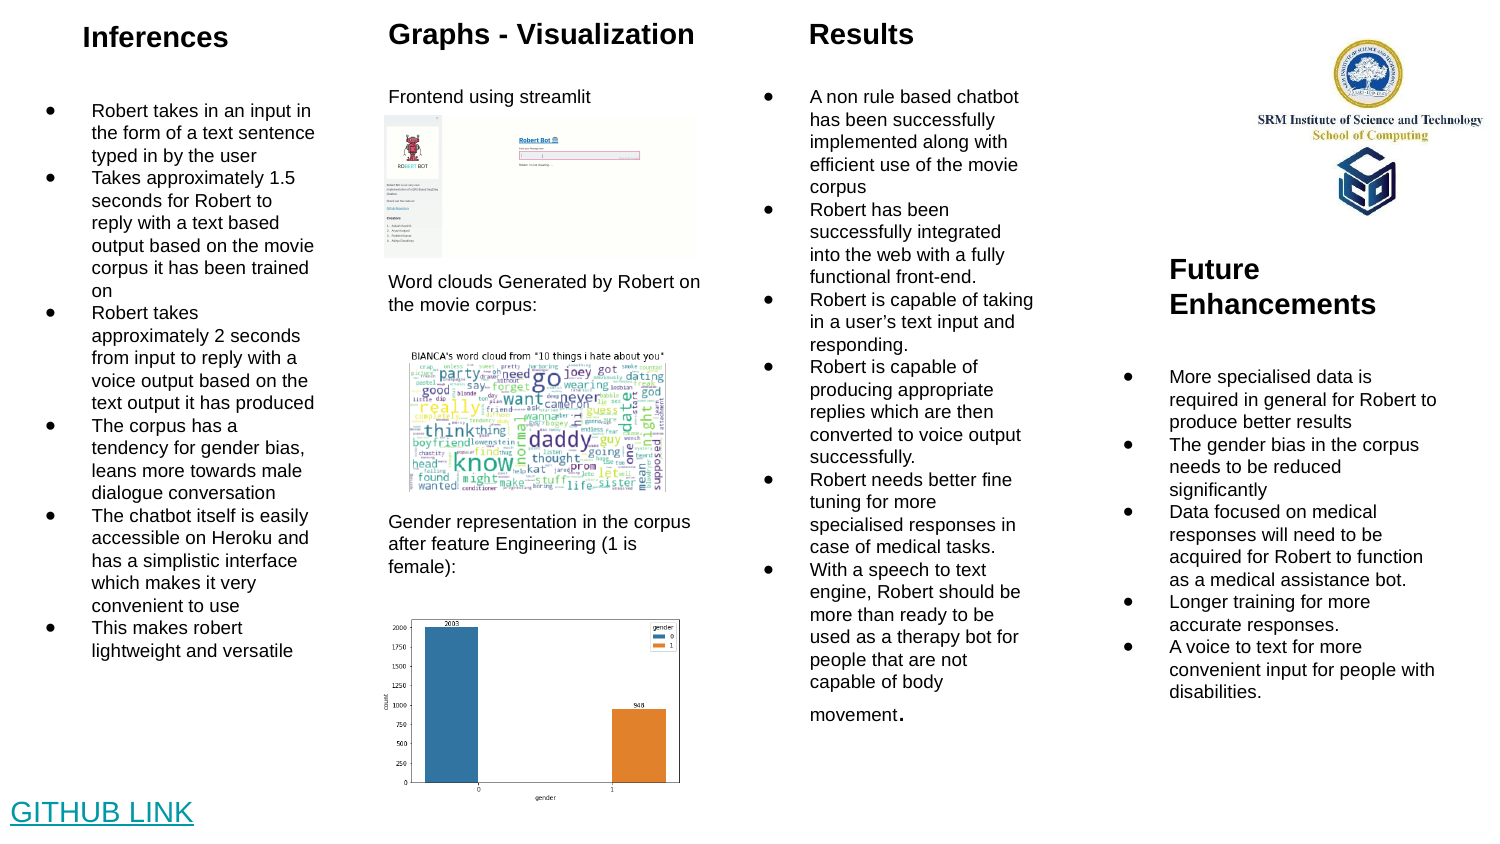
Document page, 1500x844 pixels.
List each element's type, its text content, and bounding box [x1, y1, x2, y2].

text_box Future Enhancements More specialised data is required in general for Robert to produce better results The gender bias in the corpus needs to be reduced significantly Data focused on medical responses will need to be acquired for Robert to function as a medical assistance bot. Longer training for more accurate responses. A voice to text for more convenient input for people with disabilities. [1079, 25, 1453, 718]
text_box Graphs - Visualization Frontend using streamlit Word clouds Generated by Robert on the movie corpus: Gender representation in the corpus after feature Engineering (1 is female): [373, 0, 720, 777]
picture [384, 346, 678, 510]
text_box GITHUB LINK [0, 778, 217, 843]
picture [1253, 8, 1489, 245]
text_box Results A non rule based chatbot has been successfully implemented along with efficient use of the movie corpus Robert has been successfully integrated into the web with a fully functional front-end. Robert is capable of taking in a user’s text input and responding. Robert is capable of producing appropriate replies which are then converted to voice output successfully. Robert needs better fine tuning for more specialised responses in case of medical tasks. With a speech to text engine, Robert should be more than ready to be used as a therapy bot for people that are not capable of body movement. [719, 0, 1050, 743]
text_box [0, 0, 373, 65]
picture [384, 115, 696, 259]
text_box Inferences Robert takes in an input in the form of a text sentence typed in by the user Takes approximately 1.5 seconds for Robert to reply with a text based output based on the movie corpus it has been trained on Robert takes approximately 2 seconds from input to reply with a voice output based on the text output it has produced The corpus has a tendency for gender bias, leans more towards male dialogue conversation The chatbot itself is easily accessible on Heroku and has a simplistic interface which makes it very convenient to use This makes robert lightweight and versatile [1, 3, 332, 676]
picture [379, 614, 683, 805]
